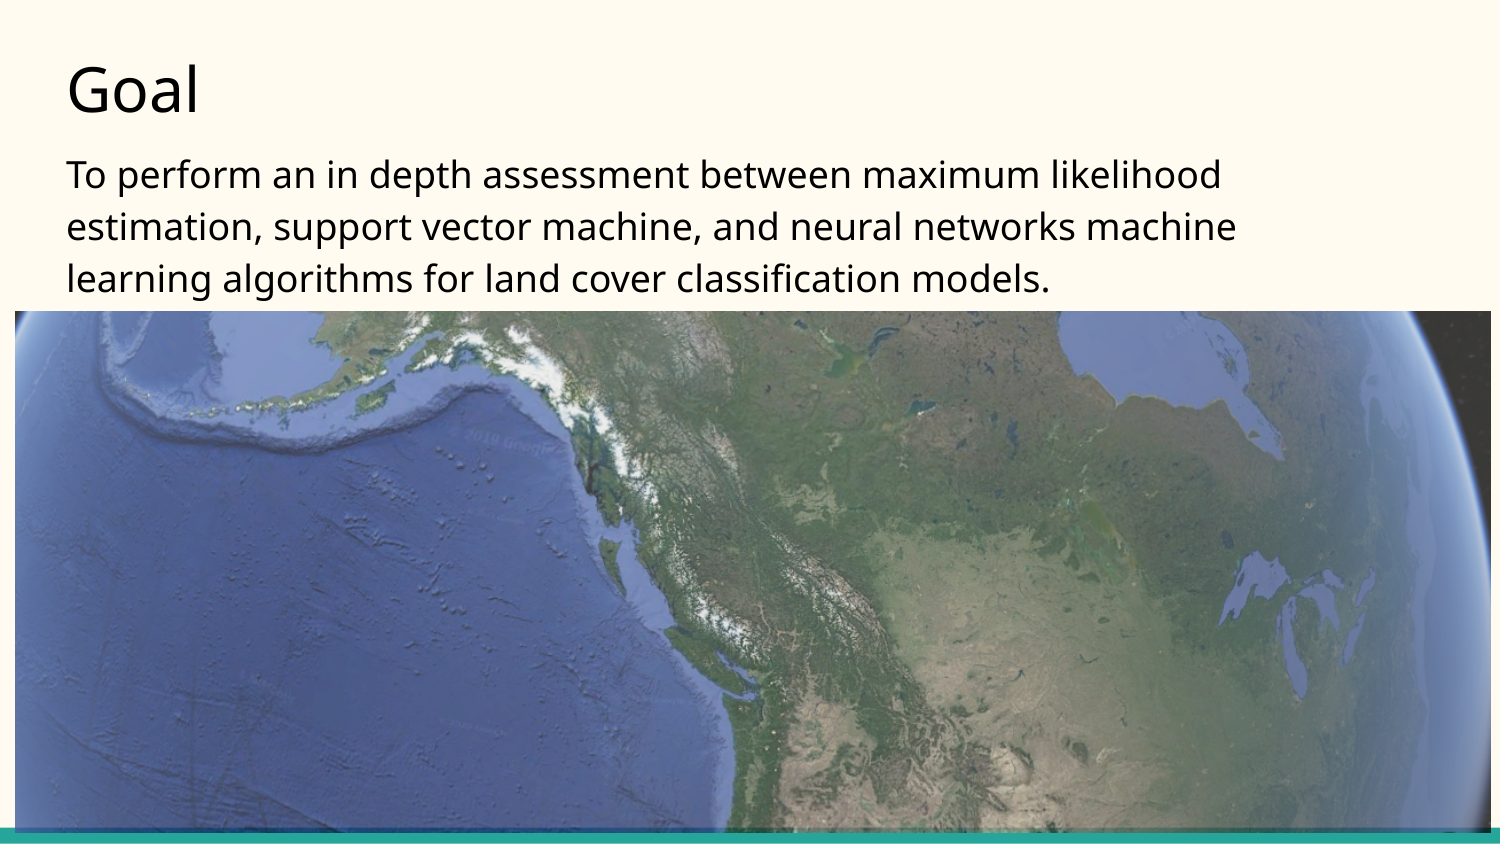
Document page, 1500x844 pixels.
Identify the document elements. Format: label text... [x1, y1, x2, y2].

picture [15, 311, 1491, 833]
title Goal [51, 35, 1449, 137]
list To perform an in depth assessment between maximum likelihood estimation, support vector machine, and neural networks machine learning algorithms for land cover classification models. [51, 129, 1408, 309]
